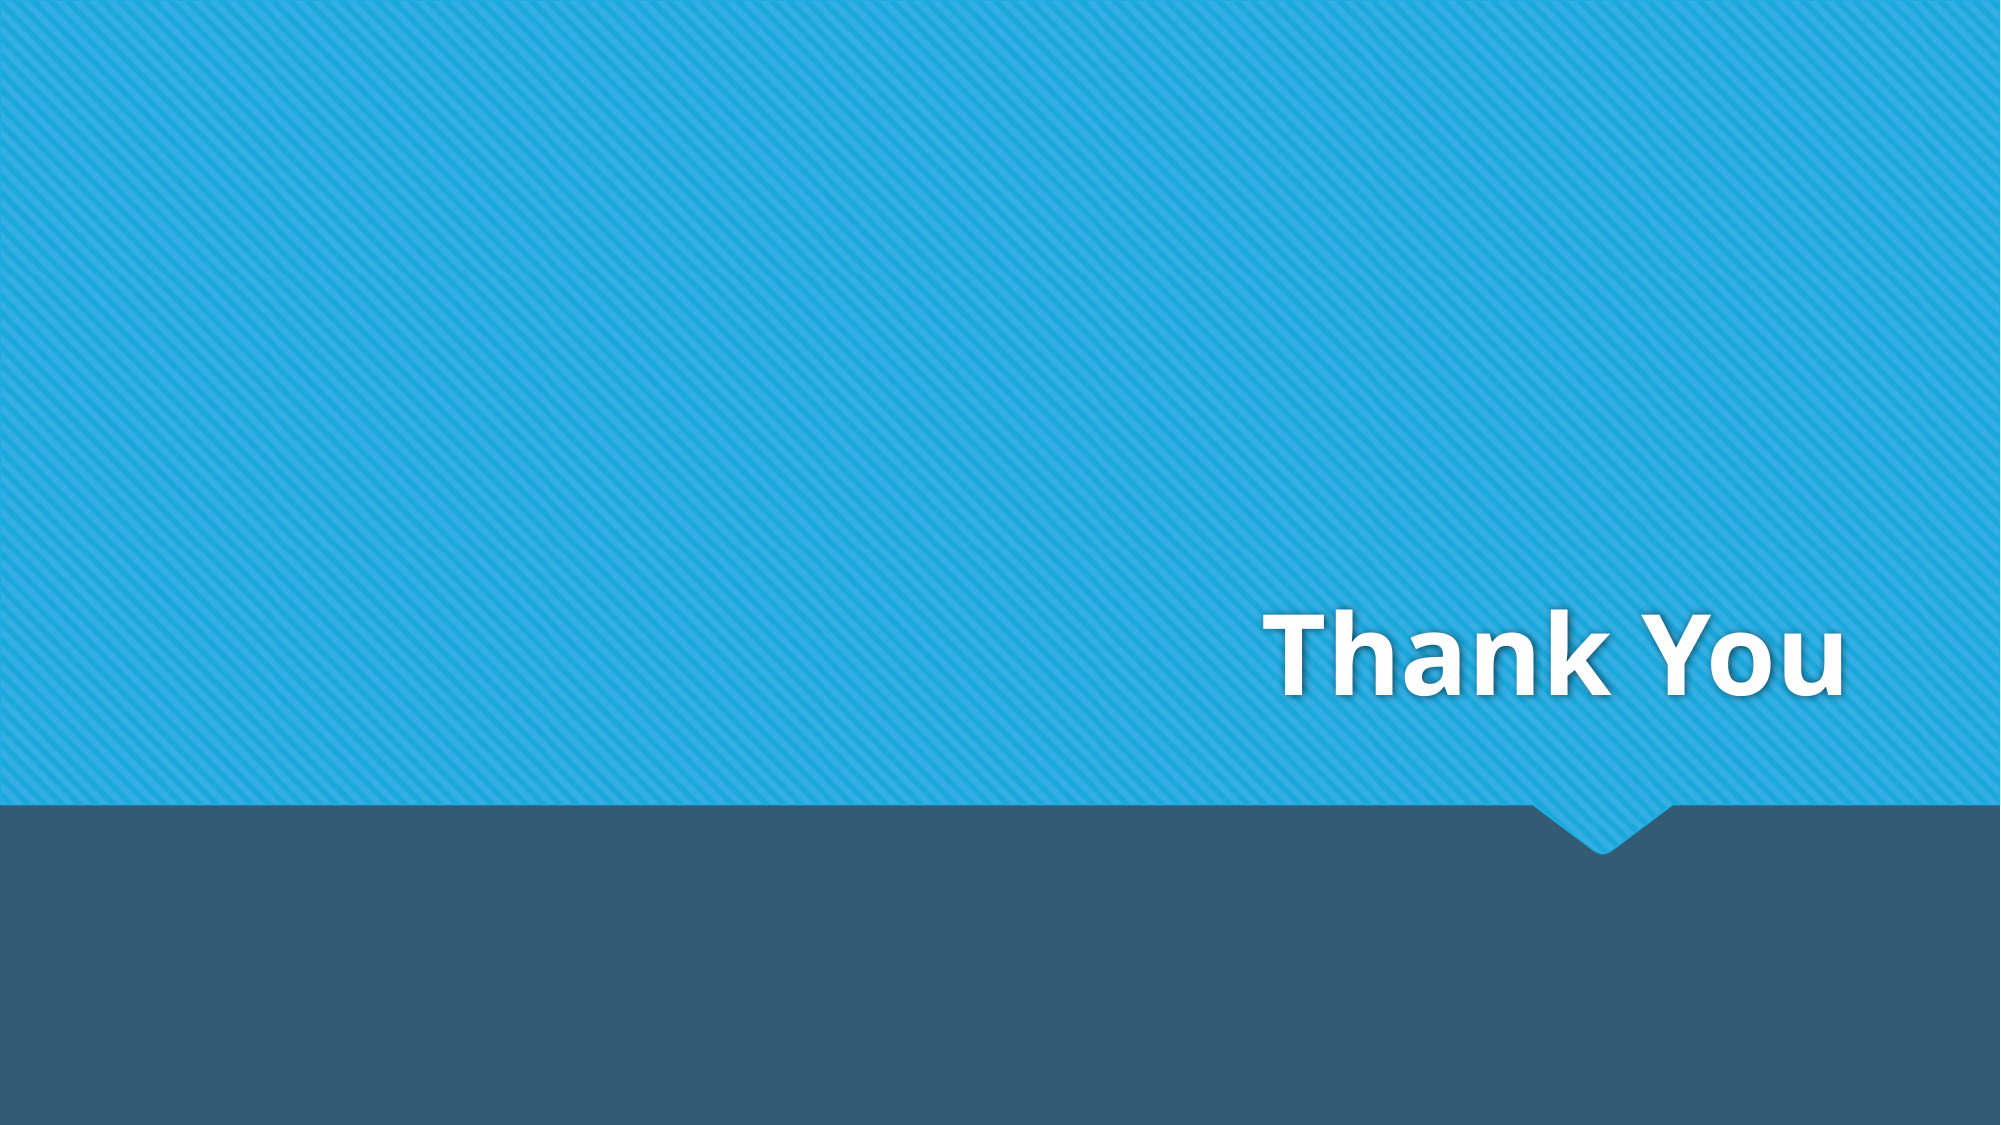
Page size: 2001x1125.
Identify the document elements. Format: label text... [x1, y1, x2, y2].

title Thank You [132, 484, 1866, 726]
